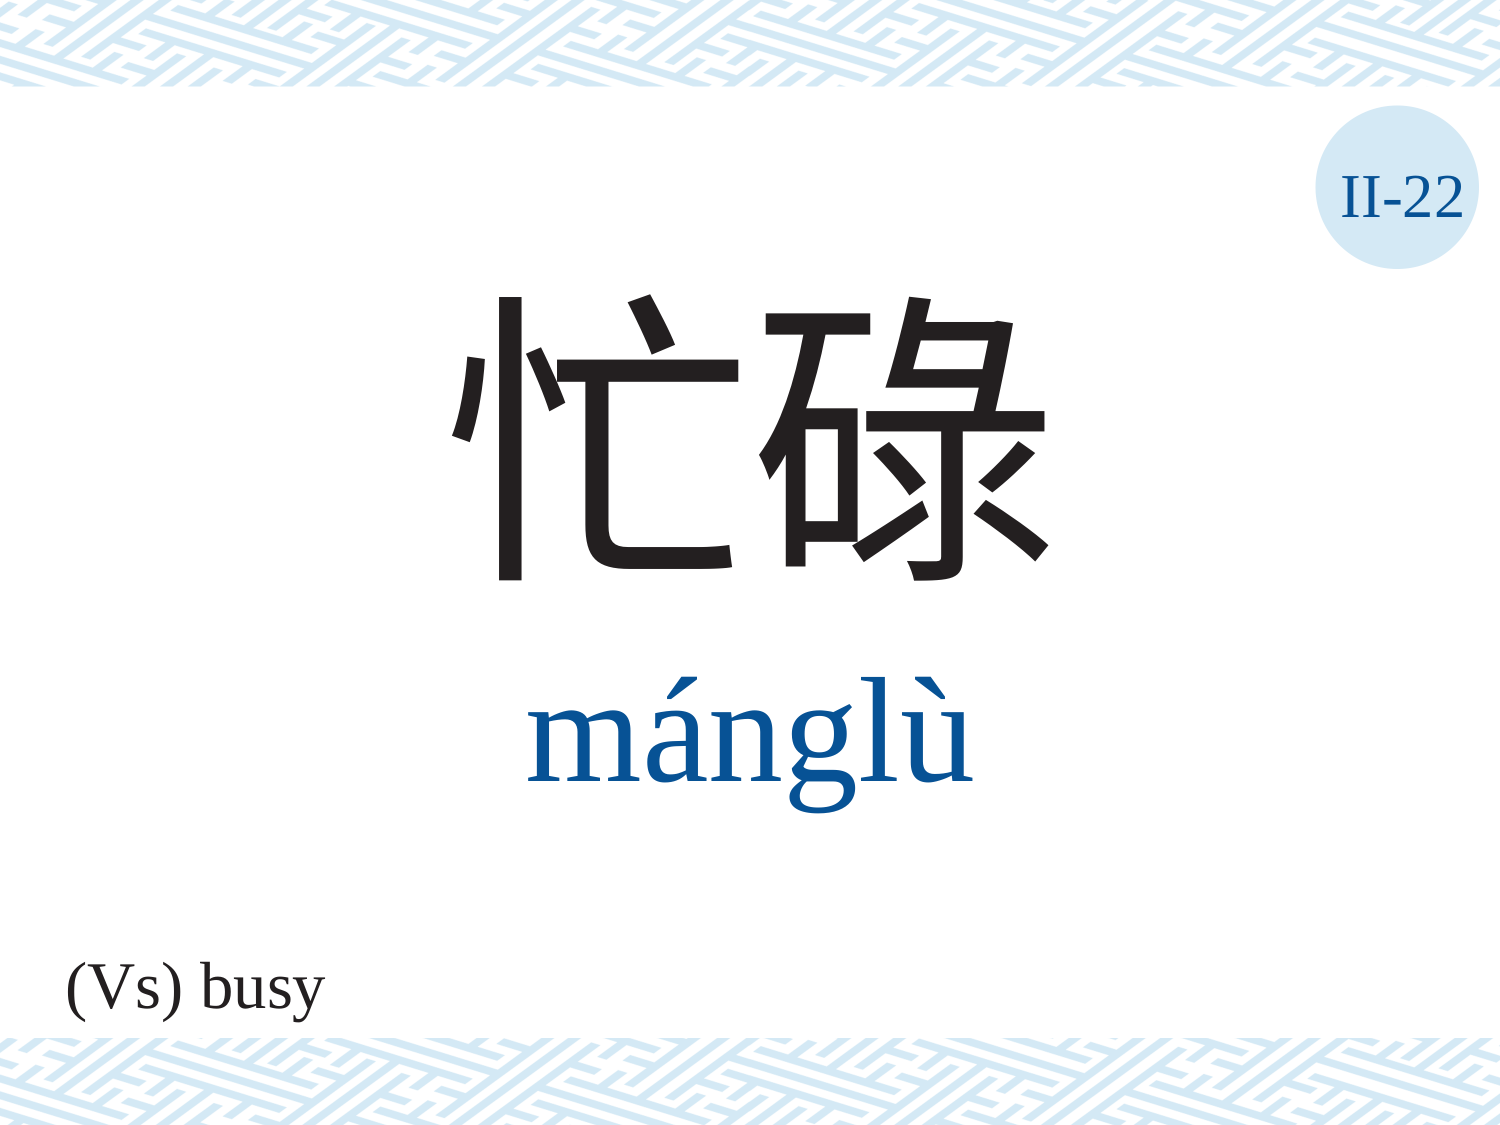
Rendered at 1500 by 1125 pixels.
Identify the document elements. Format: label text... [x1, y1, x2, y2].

text_box II-22 忙碌 mánglù [439, 154, 1467, 812]
picture [0, 0, 1500, 1125]
text_box (Vs) busy [62, 942, 329, 1023]
